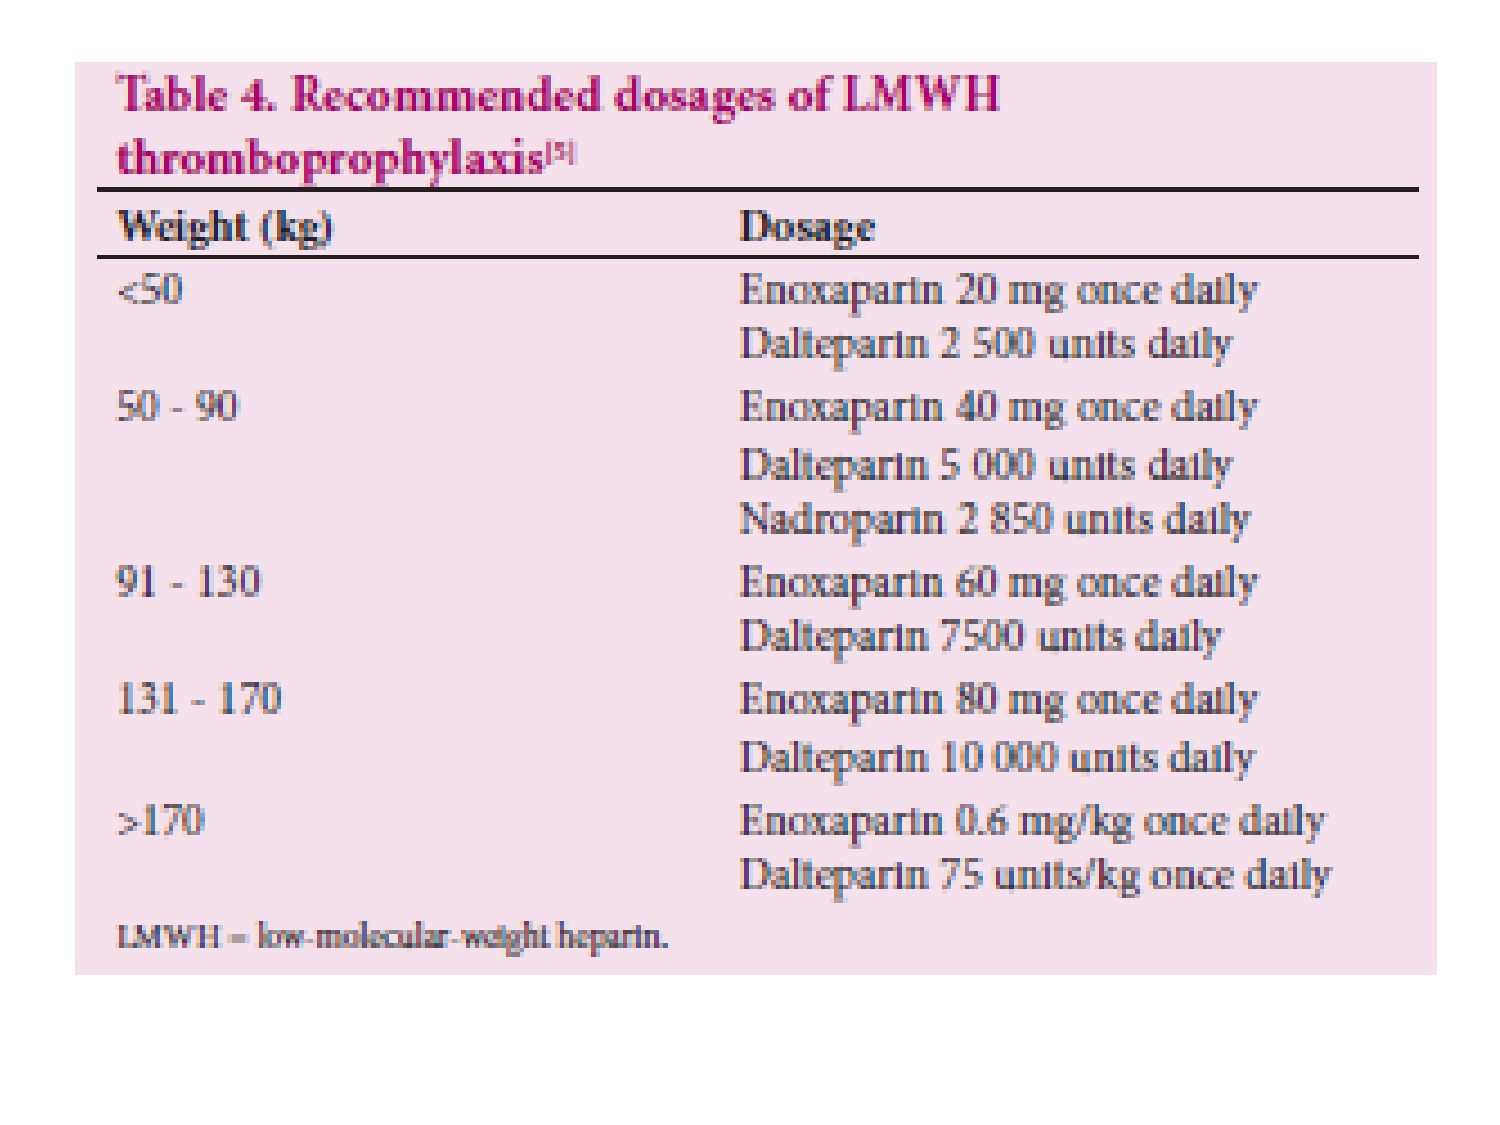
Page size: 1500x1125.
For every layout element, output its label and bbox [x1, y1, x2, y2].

picture [74, 62, 1438, 976]
